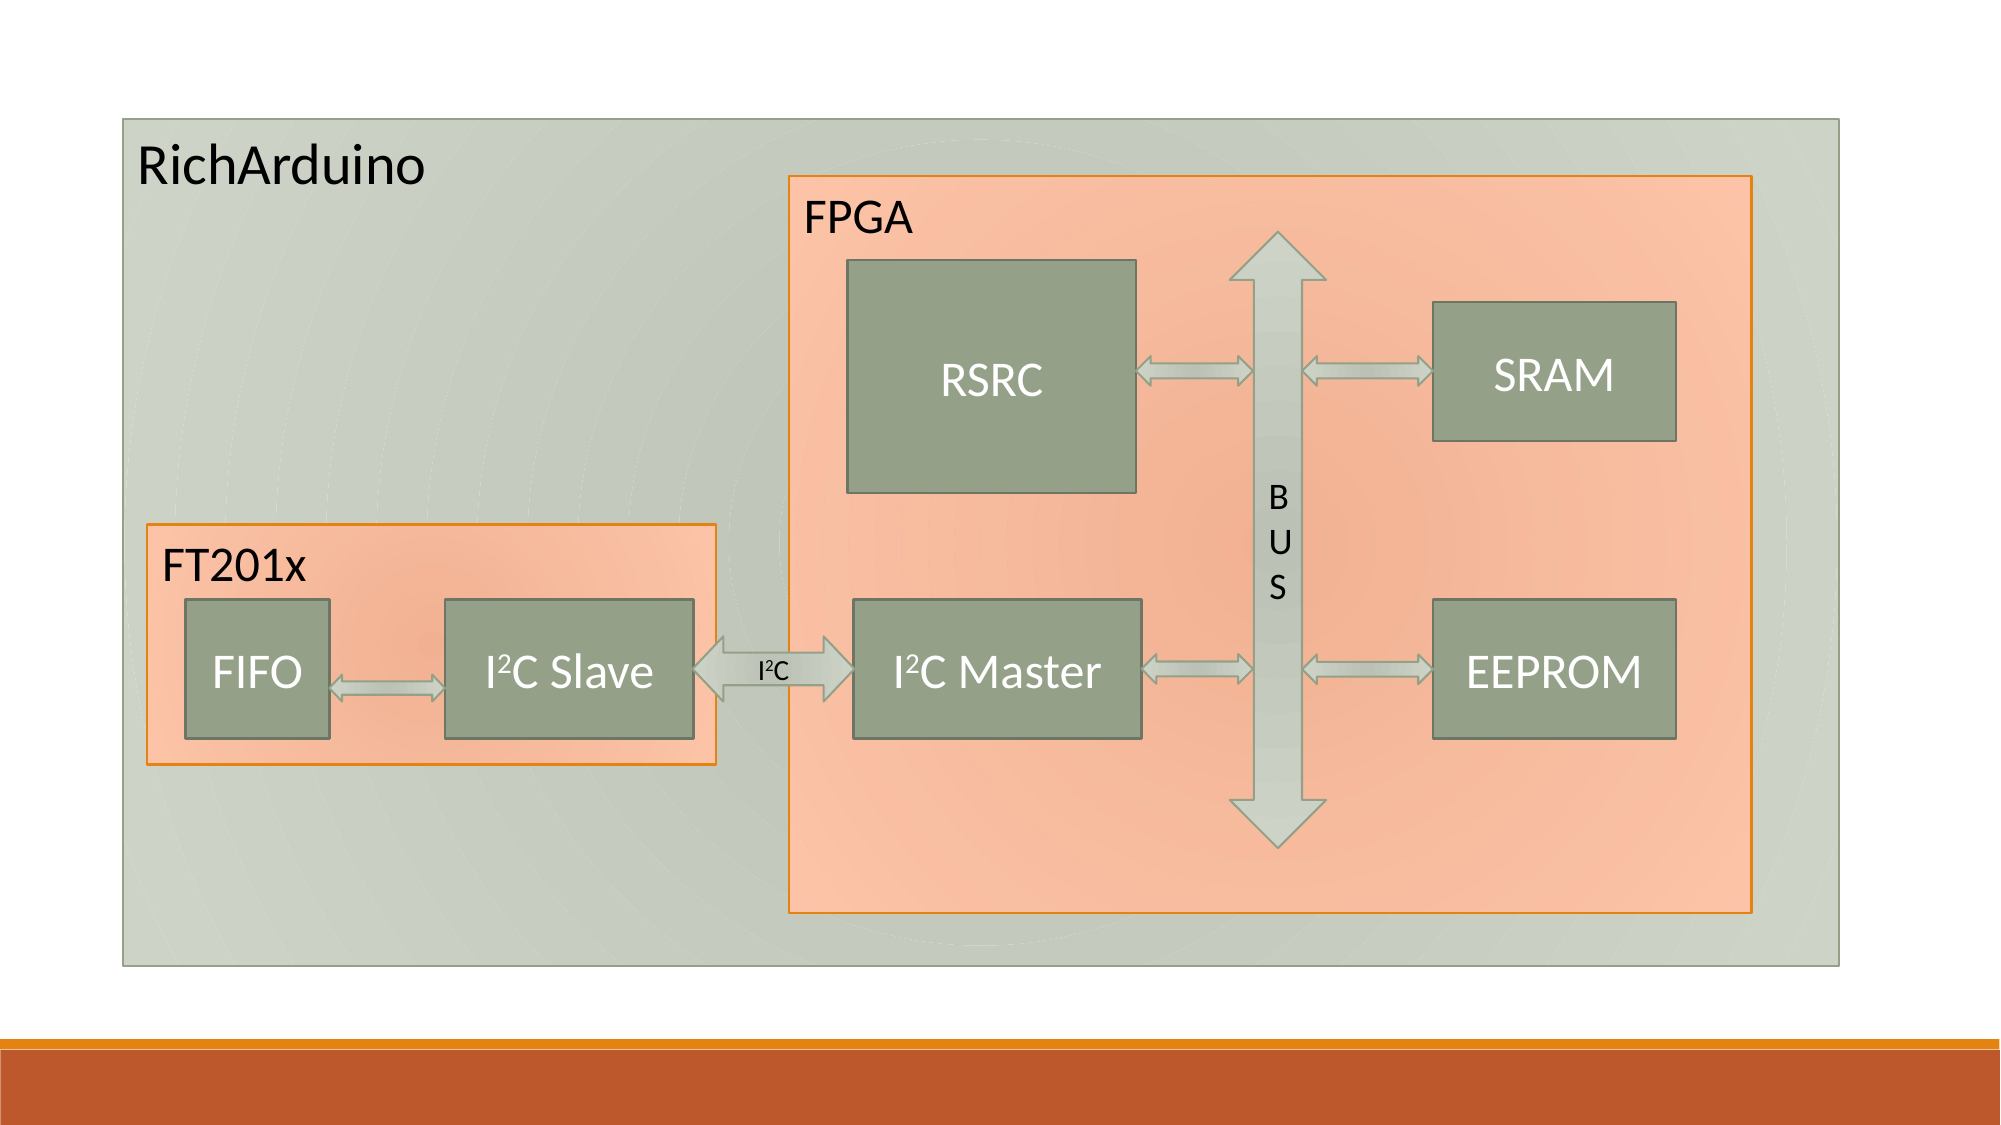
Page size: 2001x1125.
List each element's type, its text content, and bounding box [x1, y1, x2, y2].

text_box RichArduino [122, 118, 1840, 967]
text_box FPGA [788, 175, 1753, 914]
text_box BUS [1228, 230, 1328, 849]
text_box [328, 673, 446, 703]
text_box [1135, 355, 1254, 387]
text_box I2C Master [852, 598, 1143, 740]
text_box I2C Slave [444, 598, 695, 740]
text_box I2C [691, 635, 856, 703]
text_box EEPROM [1432, 598, 1677, 740]
text_box FT201x [146, 523, 717, 766]
text_box [1301, 653, 1434, 686]
text_box FIFO [184, 598, 331, 740]
text_box [1140, 653, 1254, 685]
text_box [1301, 355, 1434, 387]
text_box SRAM [1432, 301, 1677, 442]
text_box RSRC [846, 259, 1137, 494]
